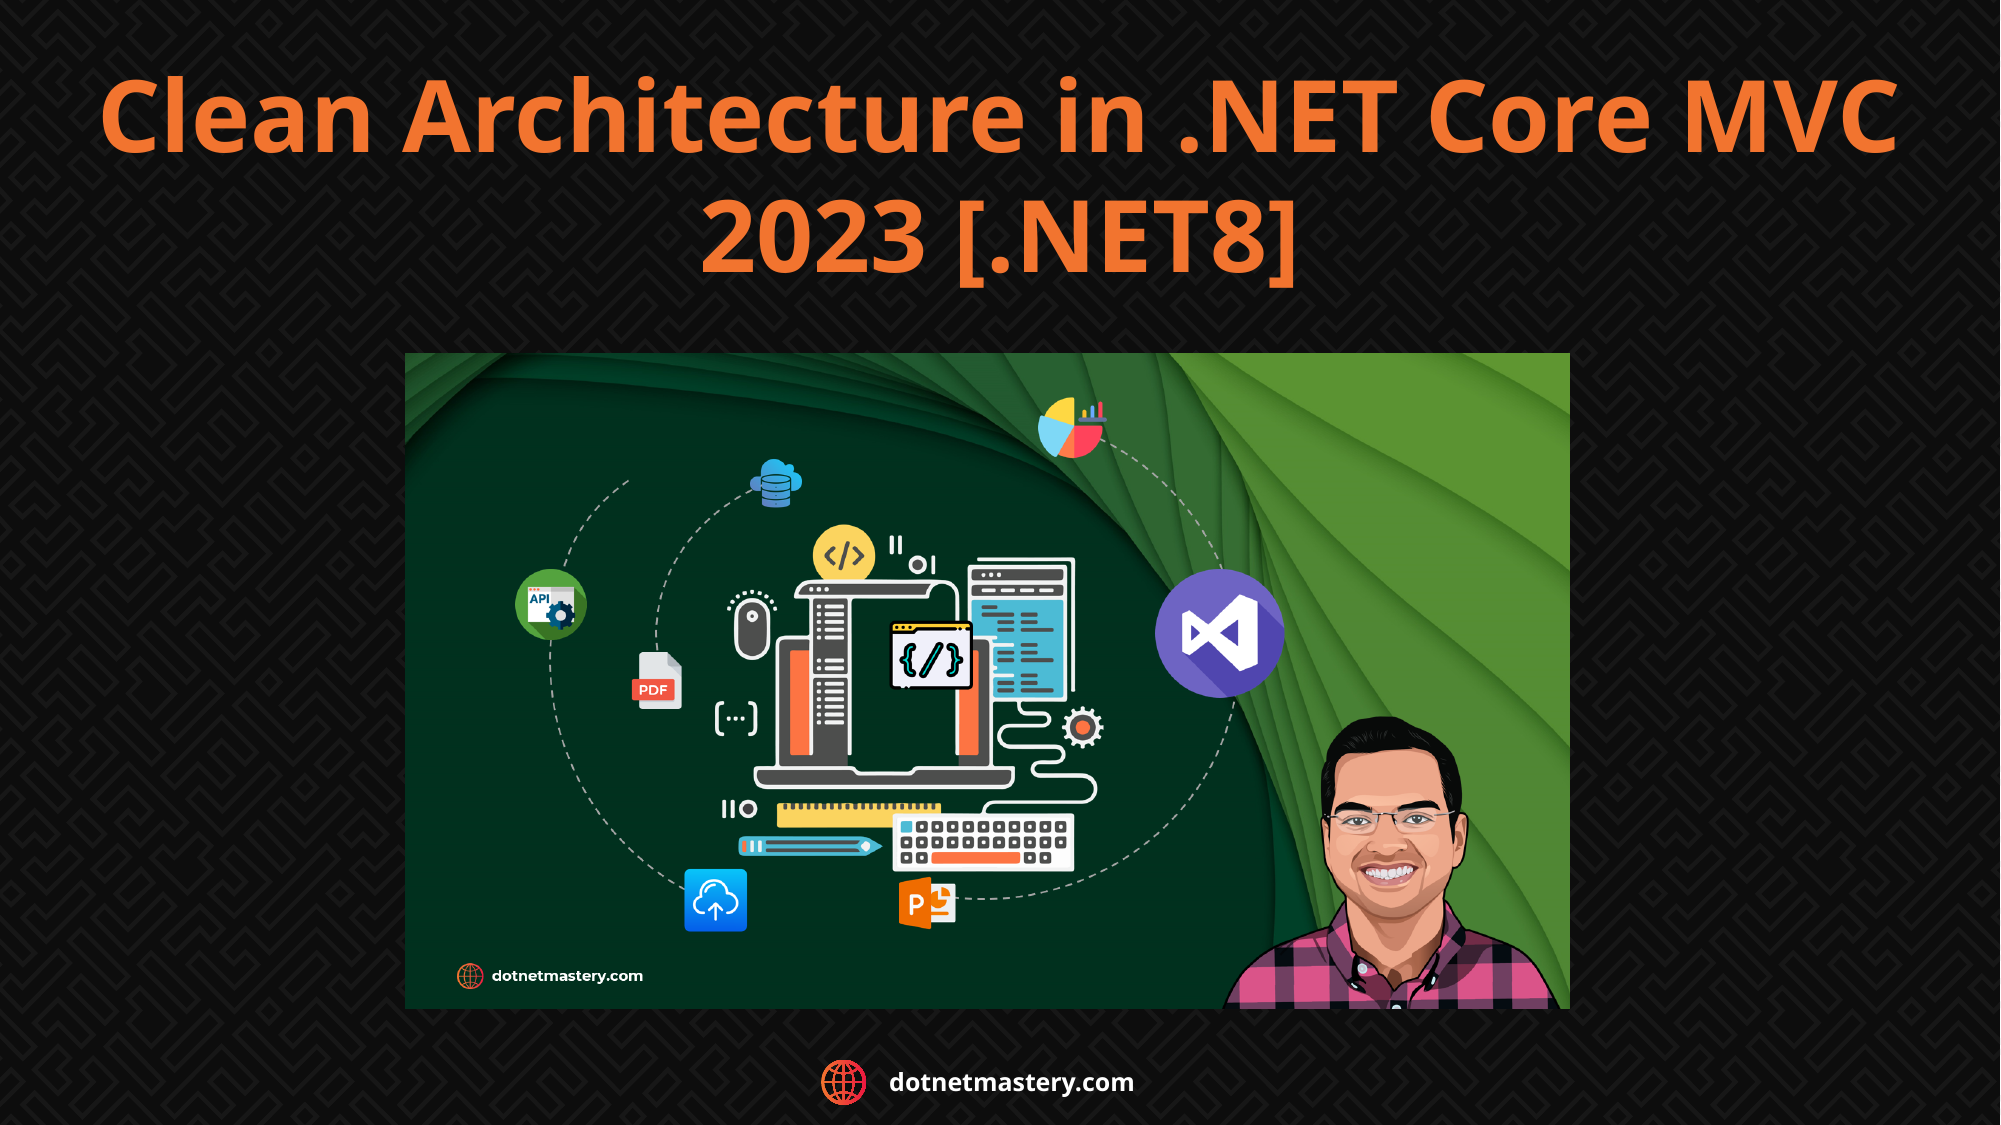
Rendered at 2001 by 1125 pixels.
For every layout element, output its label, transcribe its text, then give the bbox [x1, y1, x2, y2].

picture [405, 353, 1570, 1009]
text_box Clean Architecture in .NET Core MVC 2023 [.NET8] [0, 44, 2001, 300]
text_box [821, 1059, 1159, 1105]
